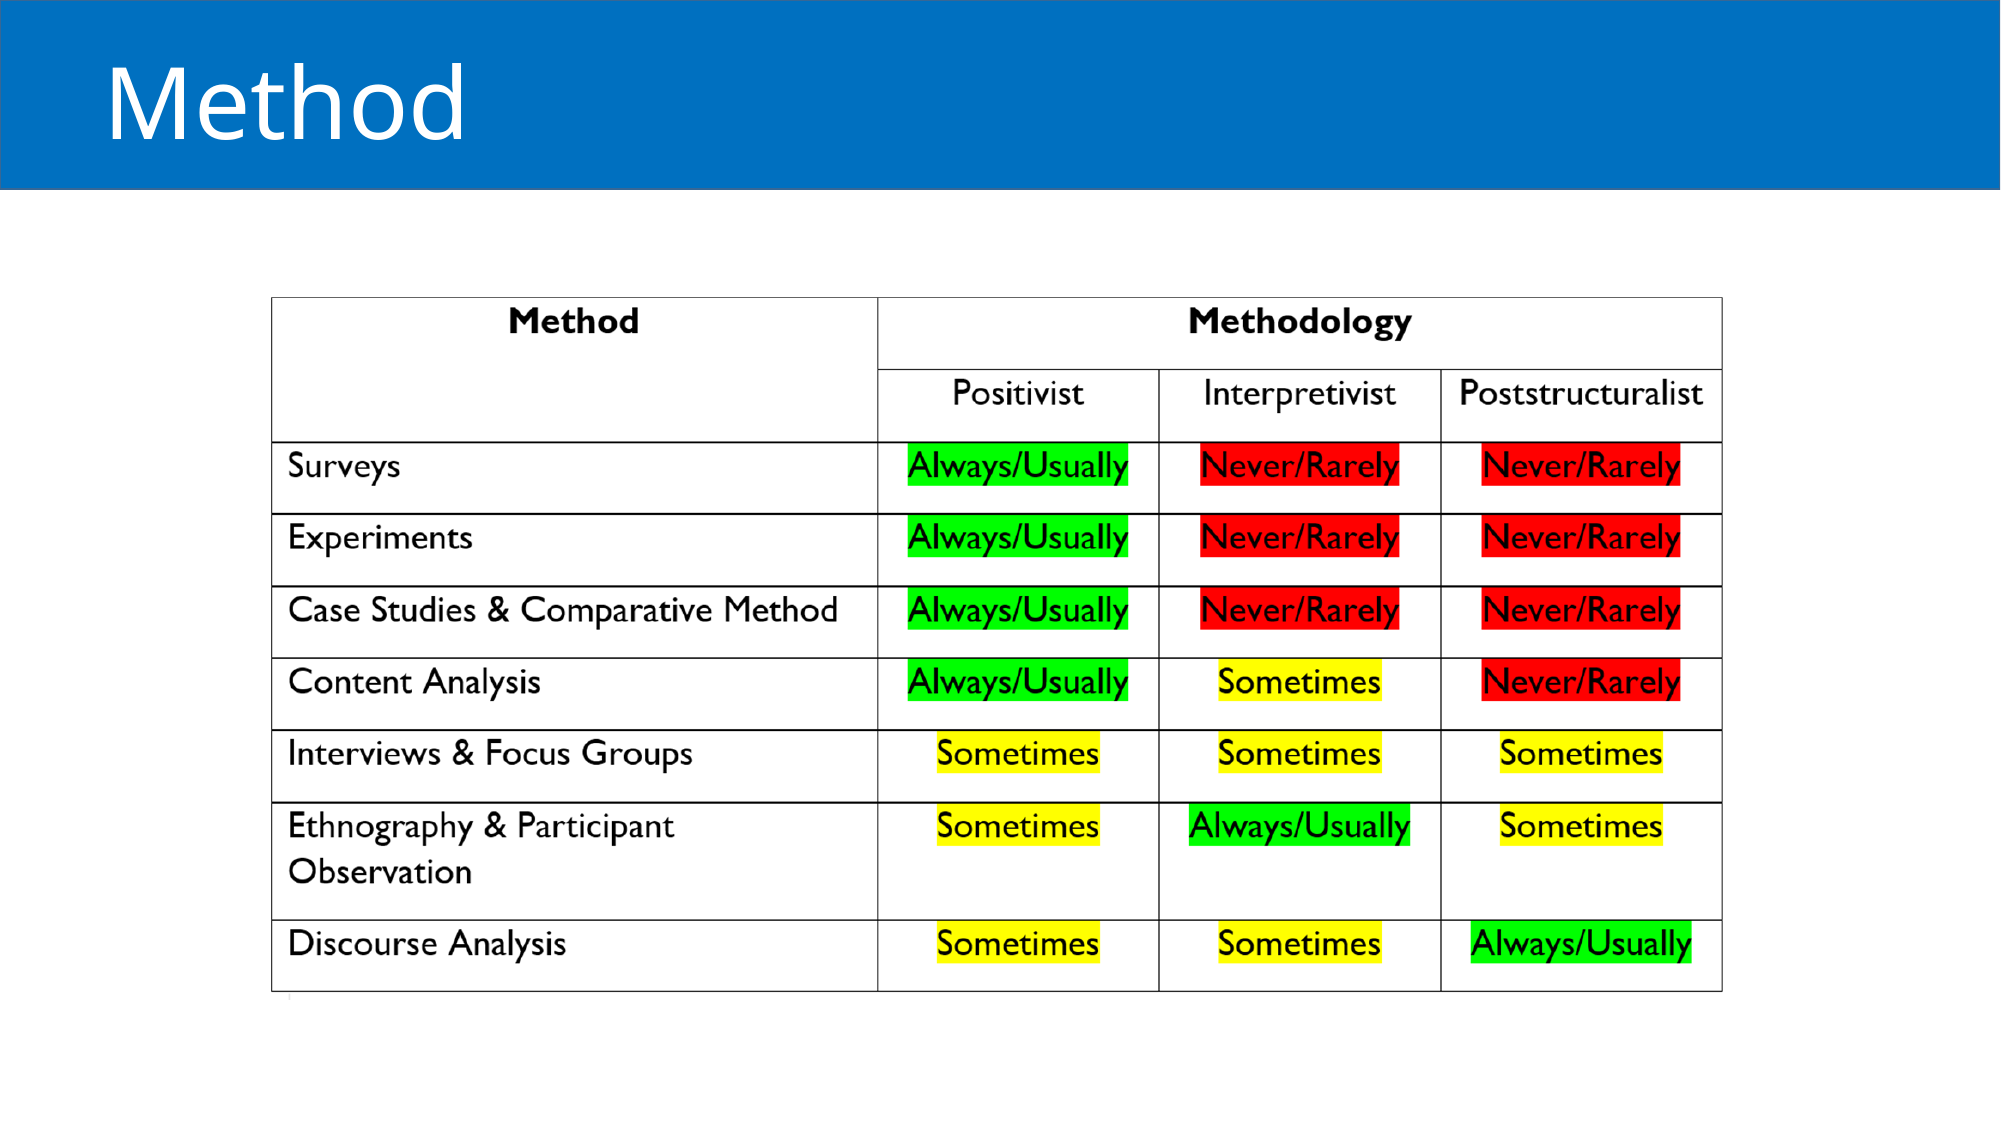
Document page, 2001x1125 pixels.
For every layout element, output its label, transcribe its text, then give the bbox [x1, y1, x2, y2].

title Method [88, 31, 1912, 182]
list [254, 285, 1746, 1000]
